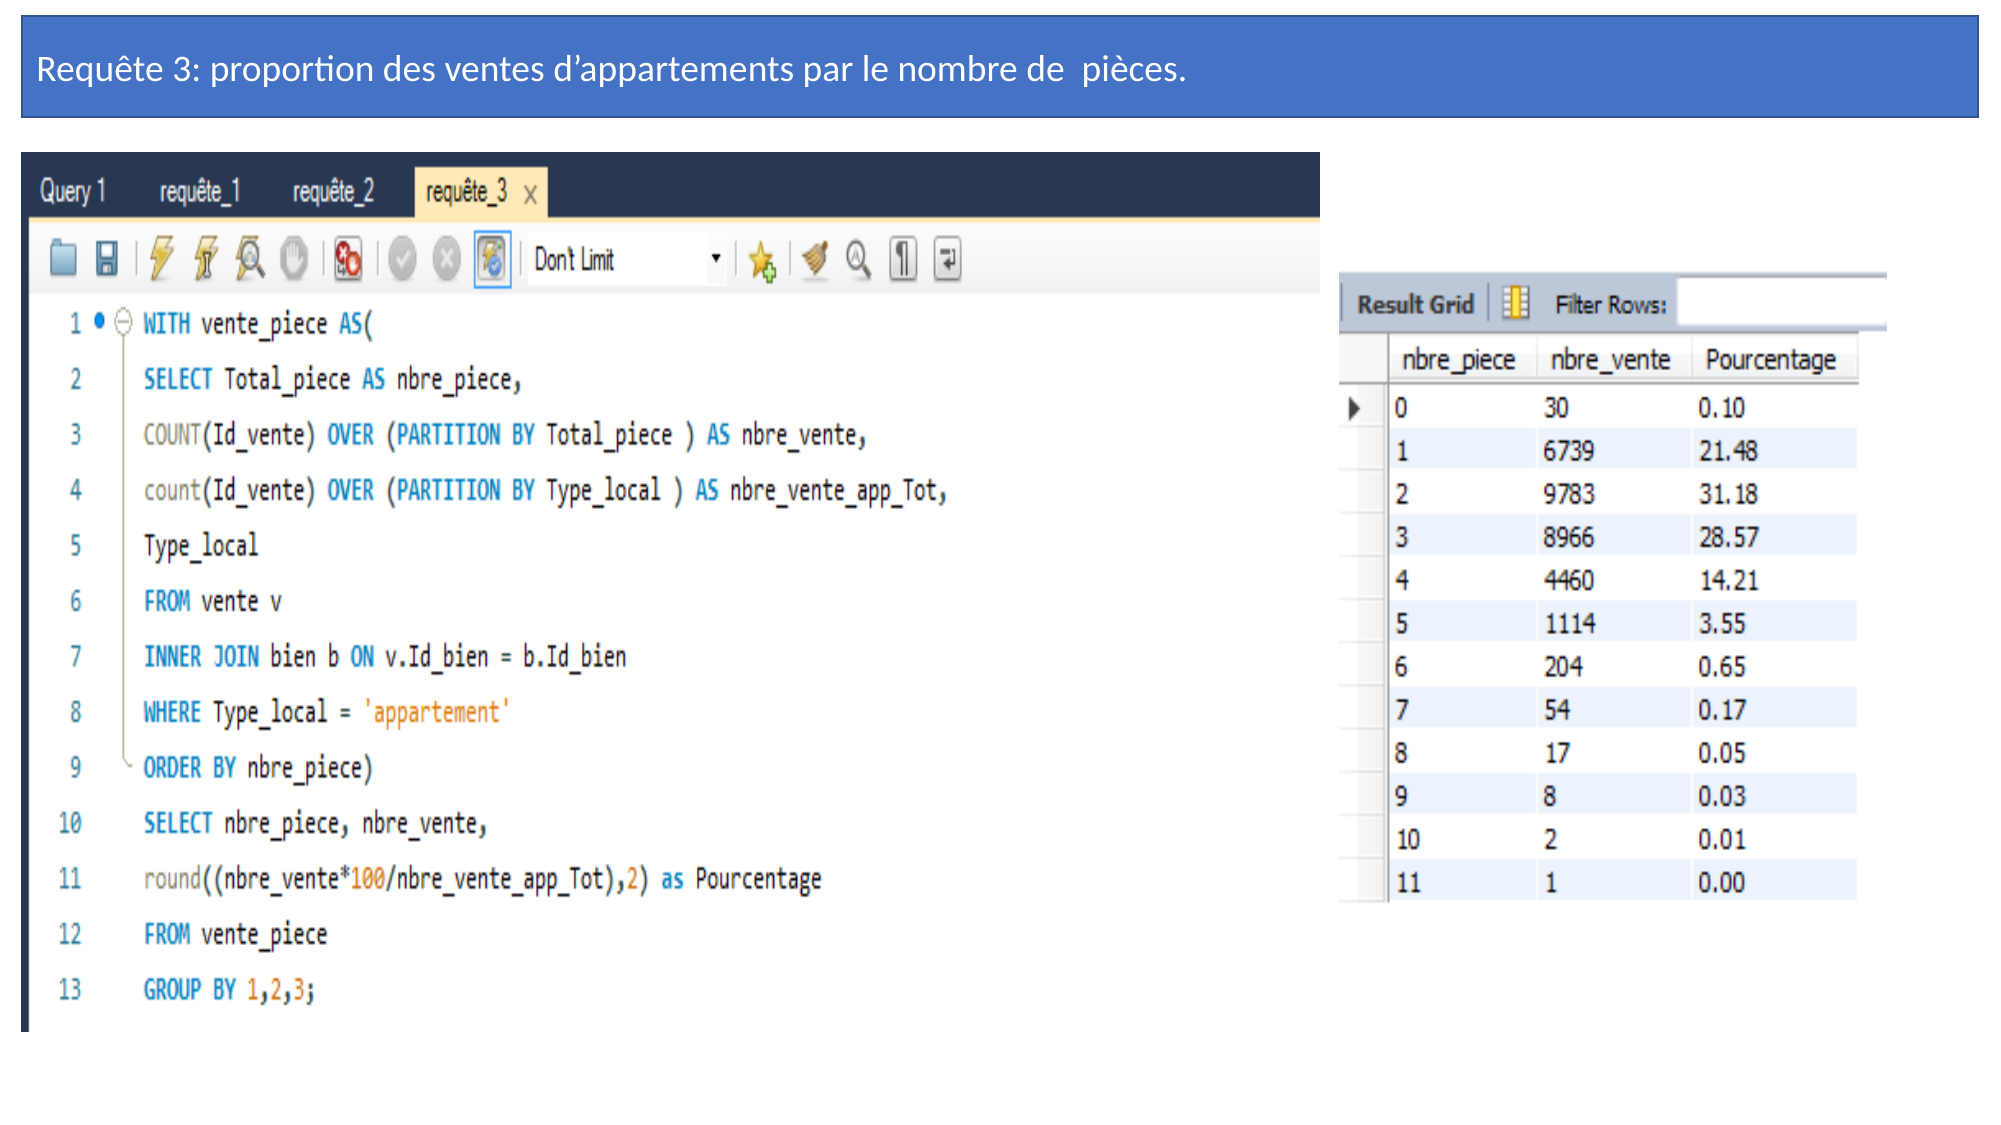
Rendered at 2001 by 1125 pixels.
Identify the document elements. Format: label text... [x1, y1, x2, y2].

text_box Requête 3: proportion des ventes d’appartements par le nombre de pièces. [21, 15, 1979, 118]
picture [1339, 271, 1887, 922]
picture [21, 152, 1320, 1032]
